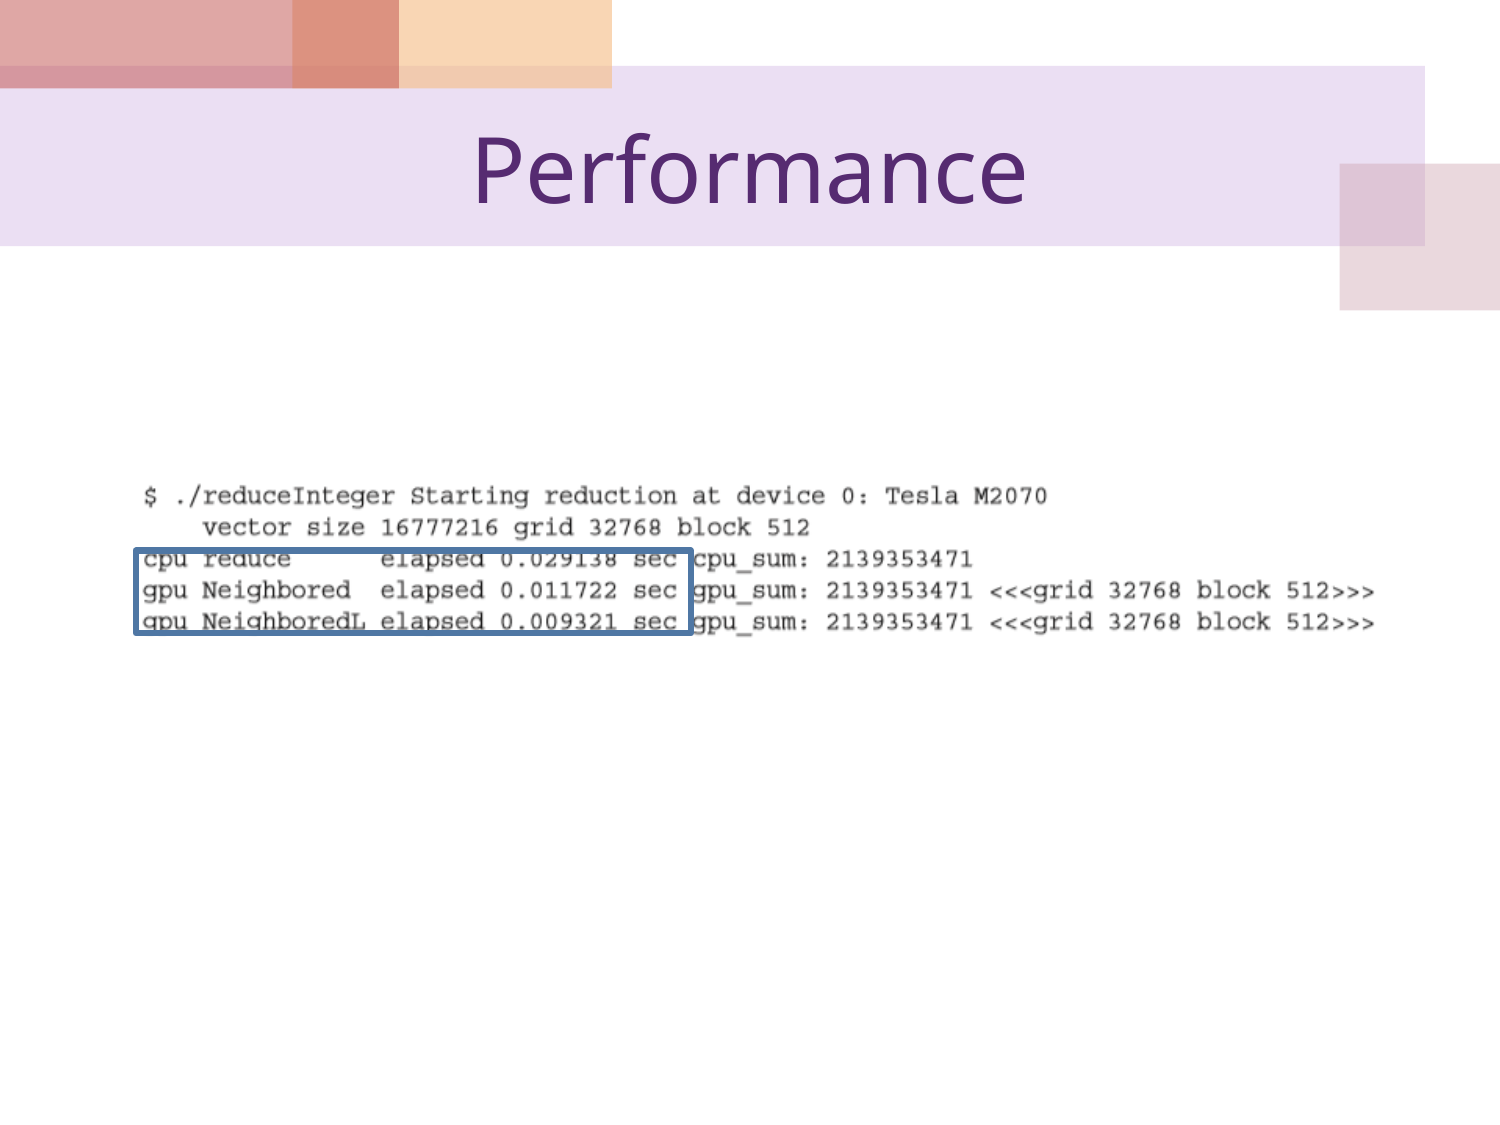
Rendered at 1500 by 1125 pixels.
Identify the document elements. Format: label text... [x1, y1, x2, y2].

title Performance [75, 88, 1425, 247]
picture [93, 465, 1407, 660]
